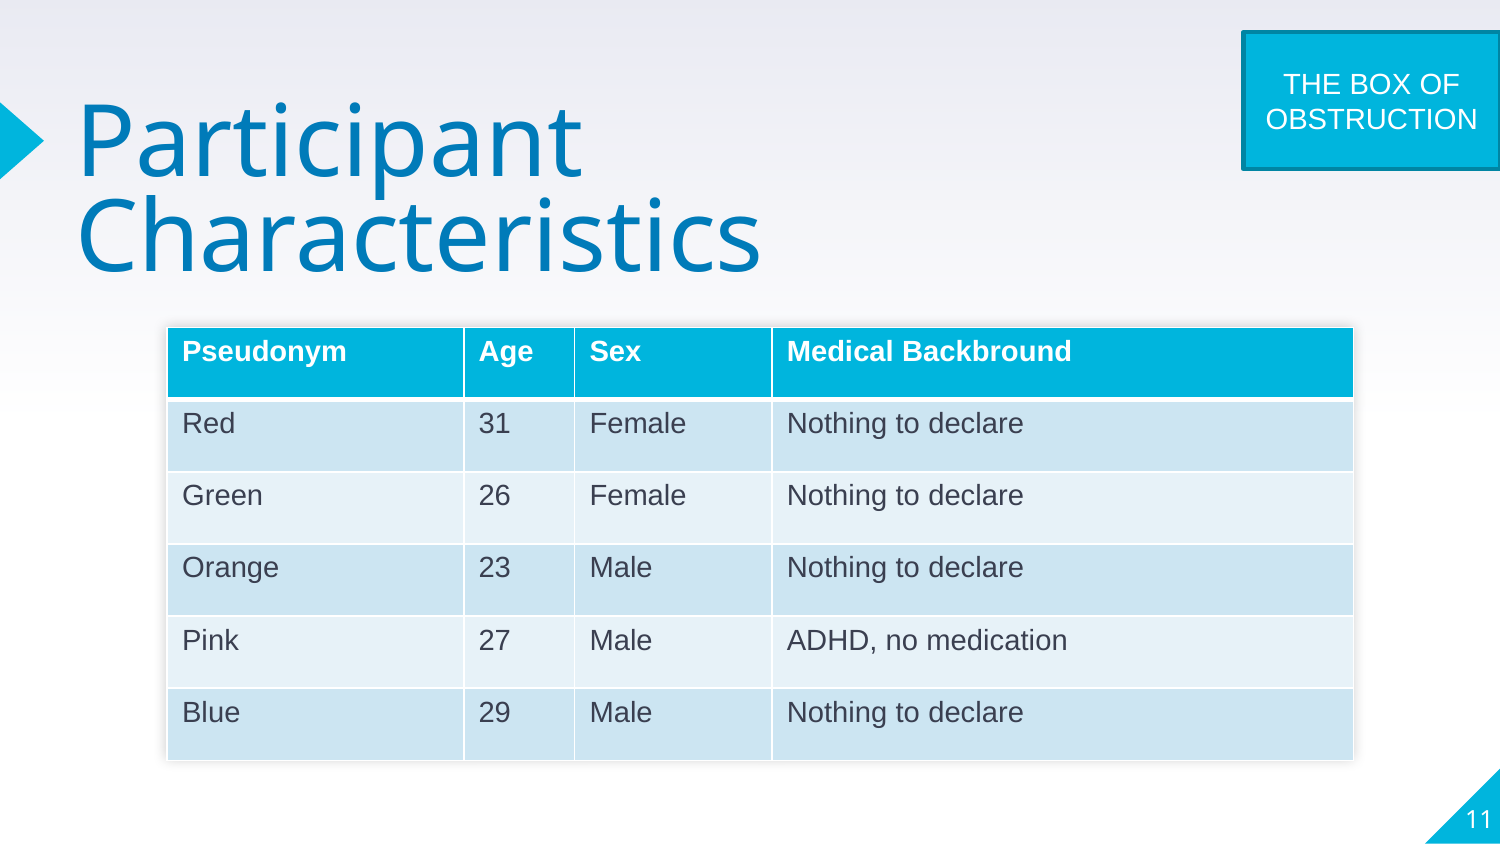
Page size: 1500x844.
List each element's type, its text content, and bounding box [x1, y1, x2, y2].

table_header Sex [575, 328, 771, 397]
slide_number 11 [1418, 760, 1494, 838]
title Participant Characteristics [75, 99, 1001, 277]
text_box THE BOX OF OBSTRUCTION [1241, 30, 1500, 171]
table_cell Nothing to declare [773, 402, 1353, 471]
table_cell Male [575, 689, 771, 760]
table_cell 31 [465, 402, 574, 471]
table_cell 23 [465, 545, 574, 615]
table_cell Green [168, 473, 463, 543]
table_cell Male [575, 545, 771, 615]
table_cell Pink [168, 617, 463, 687]
table_cell 26 [465, 473, 574, 543]
table_header Age [465, 328, 574, 397]
table_cell Nothing to declare [773, 473, 1353, 543]
table_cell Blue [168, 689, 463, 760]
table_cell Female [575, 402, 771, 471]
table_cell 27 [465, 617, 574, 687]
table_cell ADHD, no medication [773, 617, 1353, 687]
table_cell 29 [465, 689, 574, 760]
table_cell Orange [168, 545, 463, 615]
table_cell Red [168, 402, 463, 471]
table_header Pseudonym [168, 328, 463, 397]
table_cell Nothing to declare [773, 545, 1353, 615]
table_cell Male [575, 617, 771, 687]
table_header Medical Backbround [773, 328, 1353, 397]
table_cell Female [575, 473, 771, 543]
table_cell Nothing to declare [773, 689, 1353, 760]
